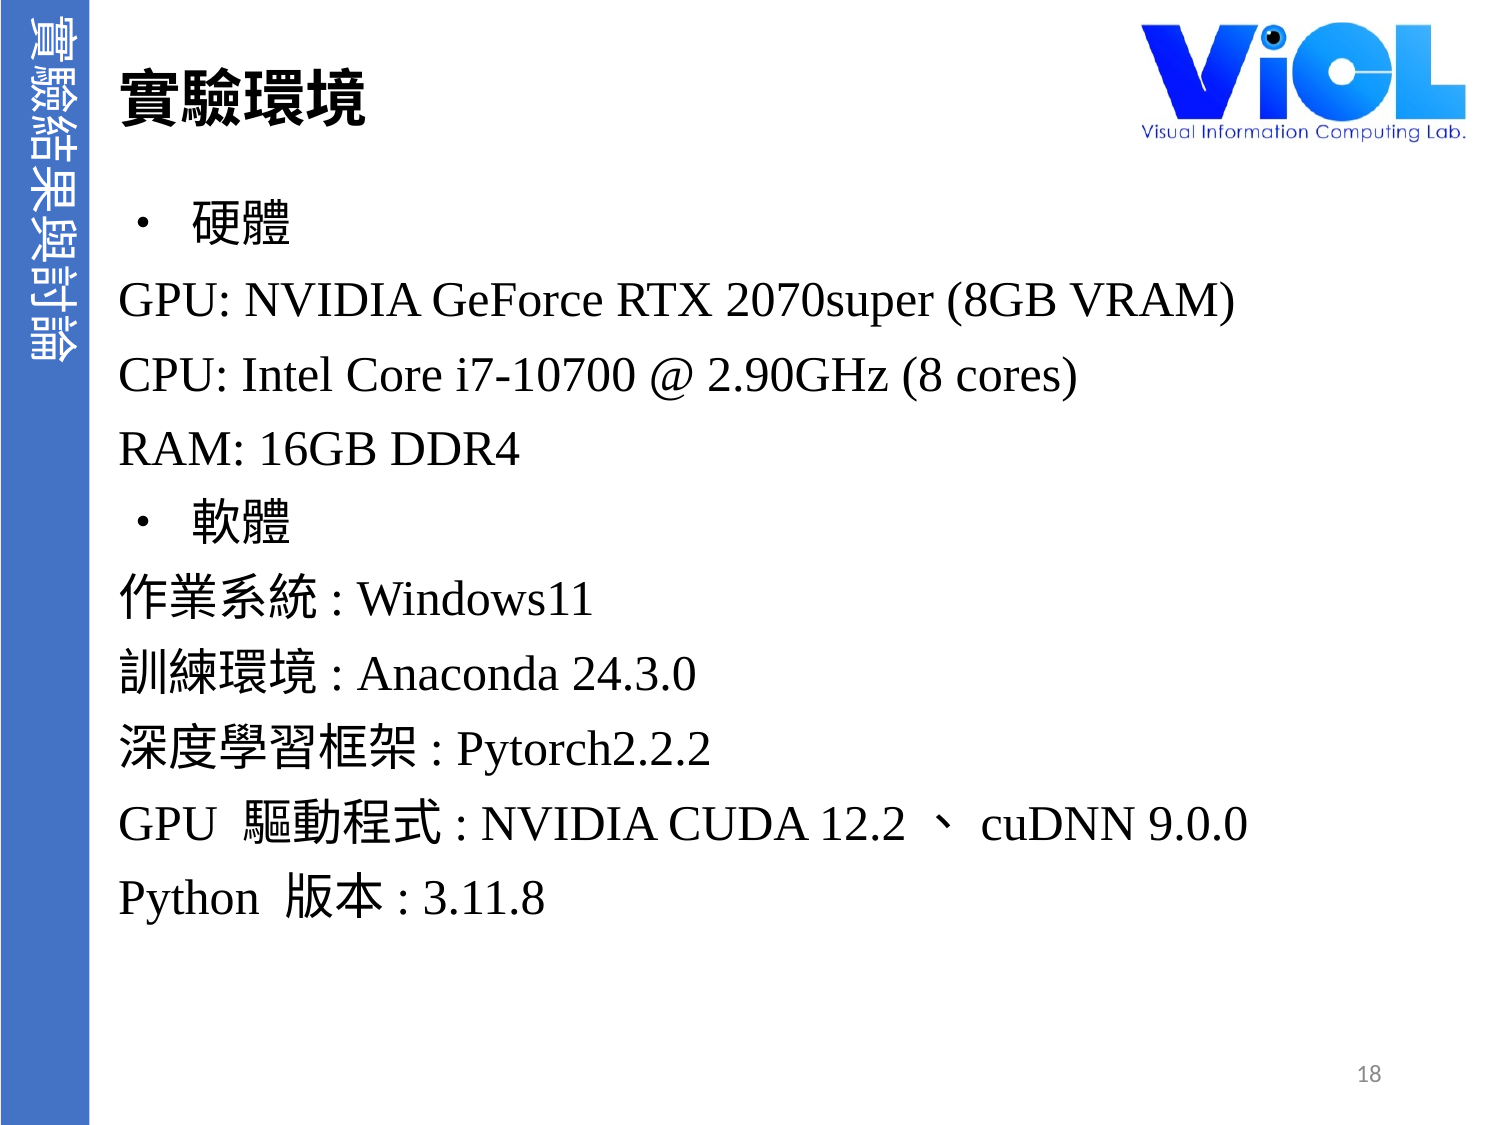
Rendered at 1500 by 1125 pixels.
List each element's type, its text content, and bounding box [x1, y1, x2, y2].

slide_number 18 [1059, 1042, 1397, 1103]
text_box 實驗結果與討論 [1, 0, 93, 1103]
picture [1139, 22, 1468, 143]
list • 硬體 GPU: NVIDIA GeForce RTX 2070super (8GB VRAM) CPU: Intel Core i7-10700 @ 2.90GHz (8 cores) RAM: 16GB DDR4 • 軟體 作業系統: Windows11 訓練環境: Anaconda 24.3.0 深度學習框架: Pytorch2.2.2 GPU 驅動程式: NVIDIA CUDA 12.2、cuDNN 9.0.0 Python 版本: 3.11.8 [103, 190, 1397, 1024]
title 實驗環境 [103, 31, 1397, 172]
